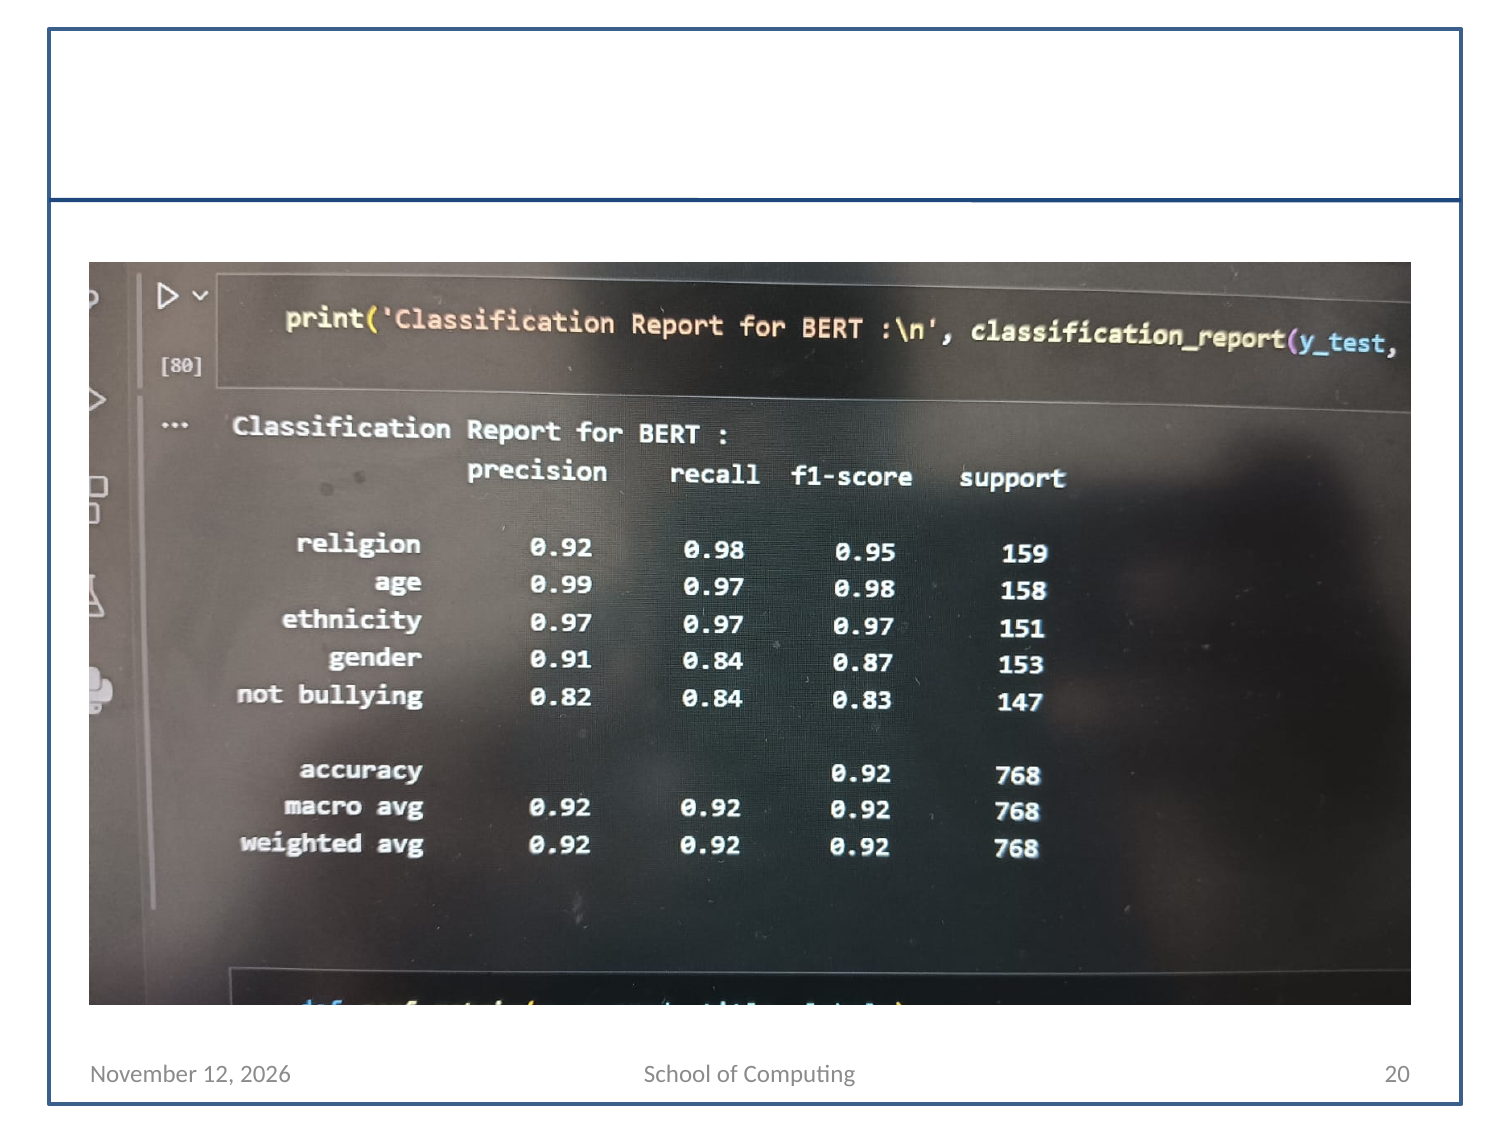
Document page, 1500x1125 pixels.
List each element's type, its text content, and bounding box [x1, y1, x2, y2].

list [89, 262, 1411, 1006]
slide_number 20 [1074, 1042, 1425, 1103]
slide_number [75, 1042, 425, 1103]
footer School of Computing [512, 1042, 988, 1103]
